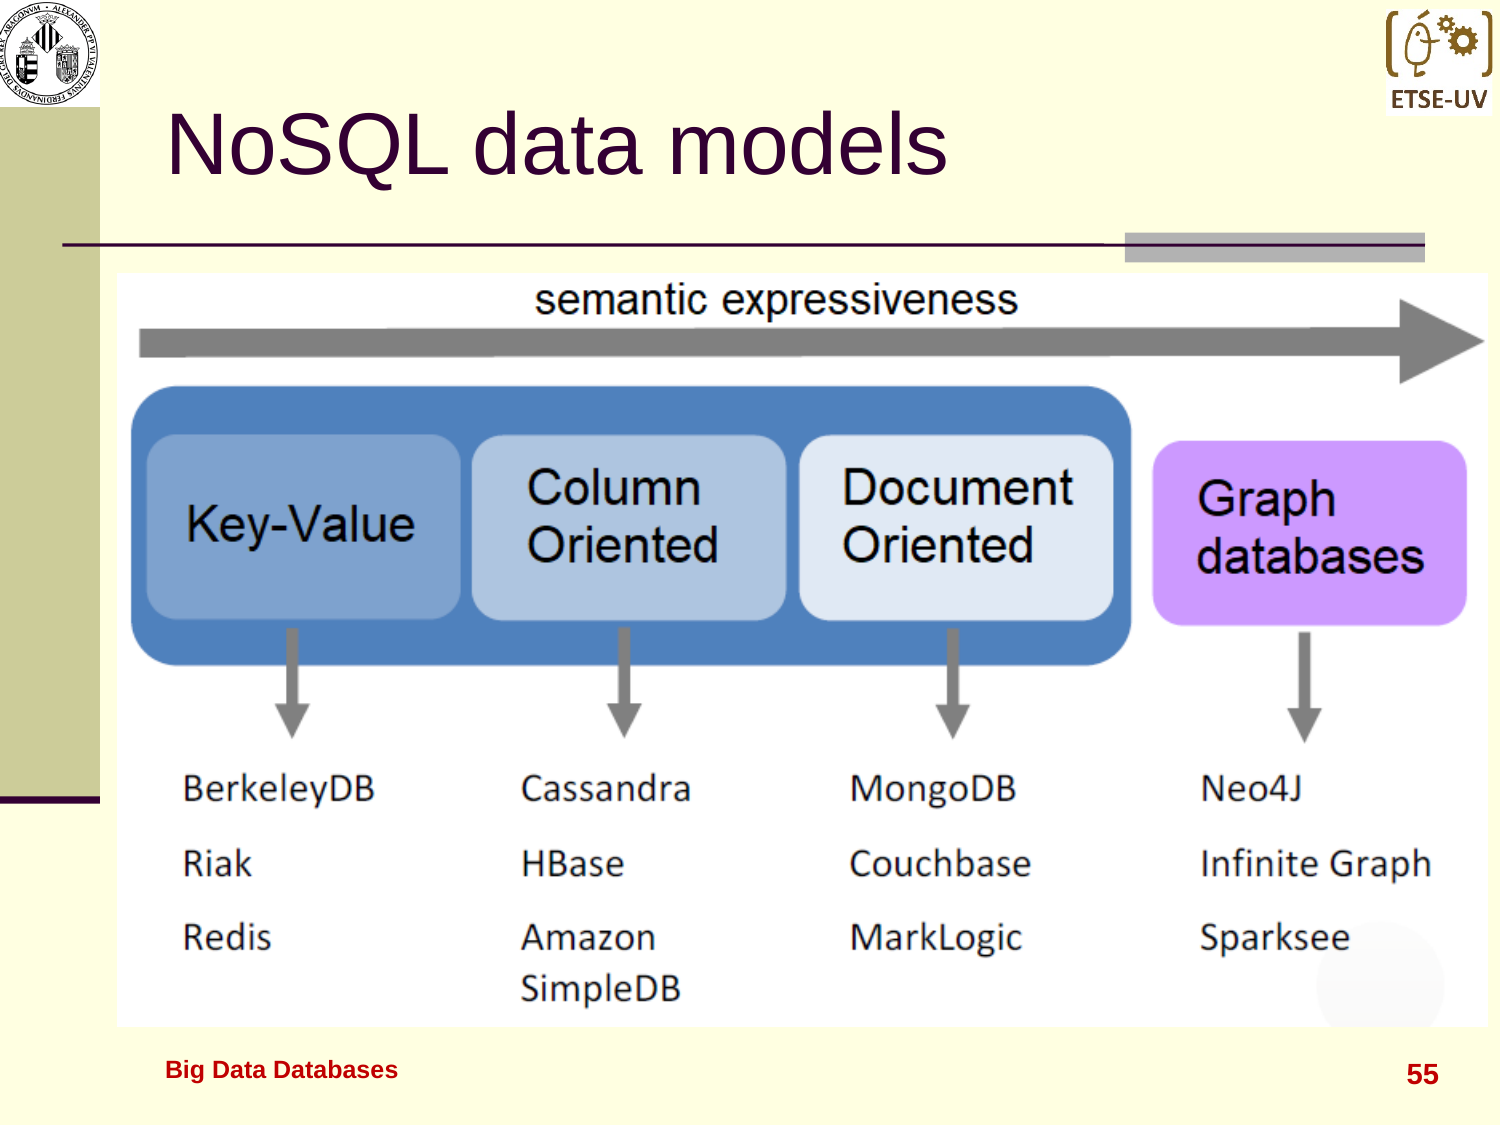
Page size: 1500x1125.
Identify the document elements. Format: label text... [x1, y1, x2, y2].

slide_number 55 [1141, 1047, 1455, 1123]
picture [0, 0, 100, 107]
picture [1386, 9, 1493, 116]
picture [117, 273, 1488, 1027]
title NoSQL data models [150, 45, 1425, 234]
slide_number Big Data Databases [150, 1046, 576, 1122]
